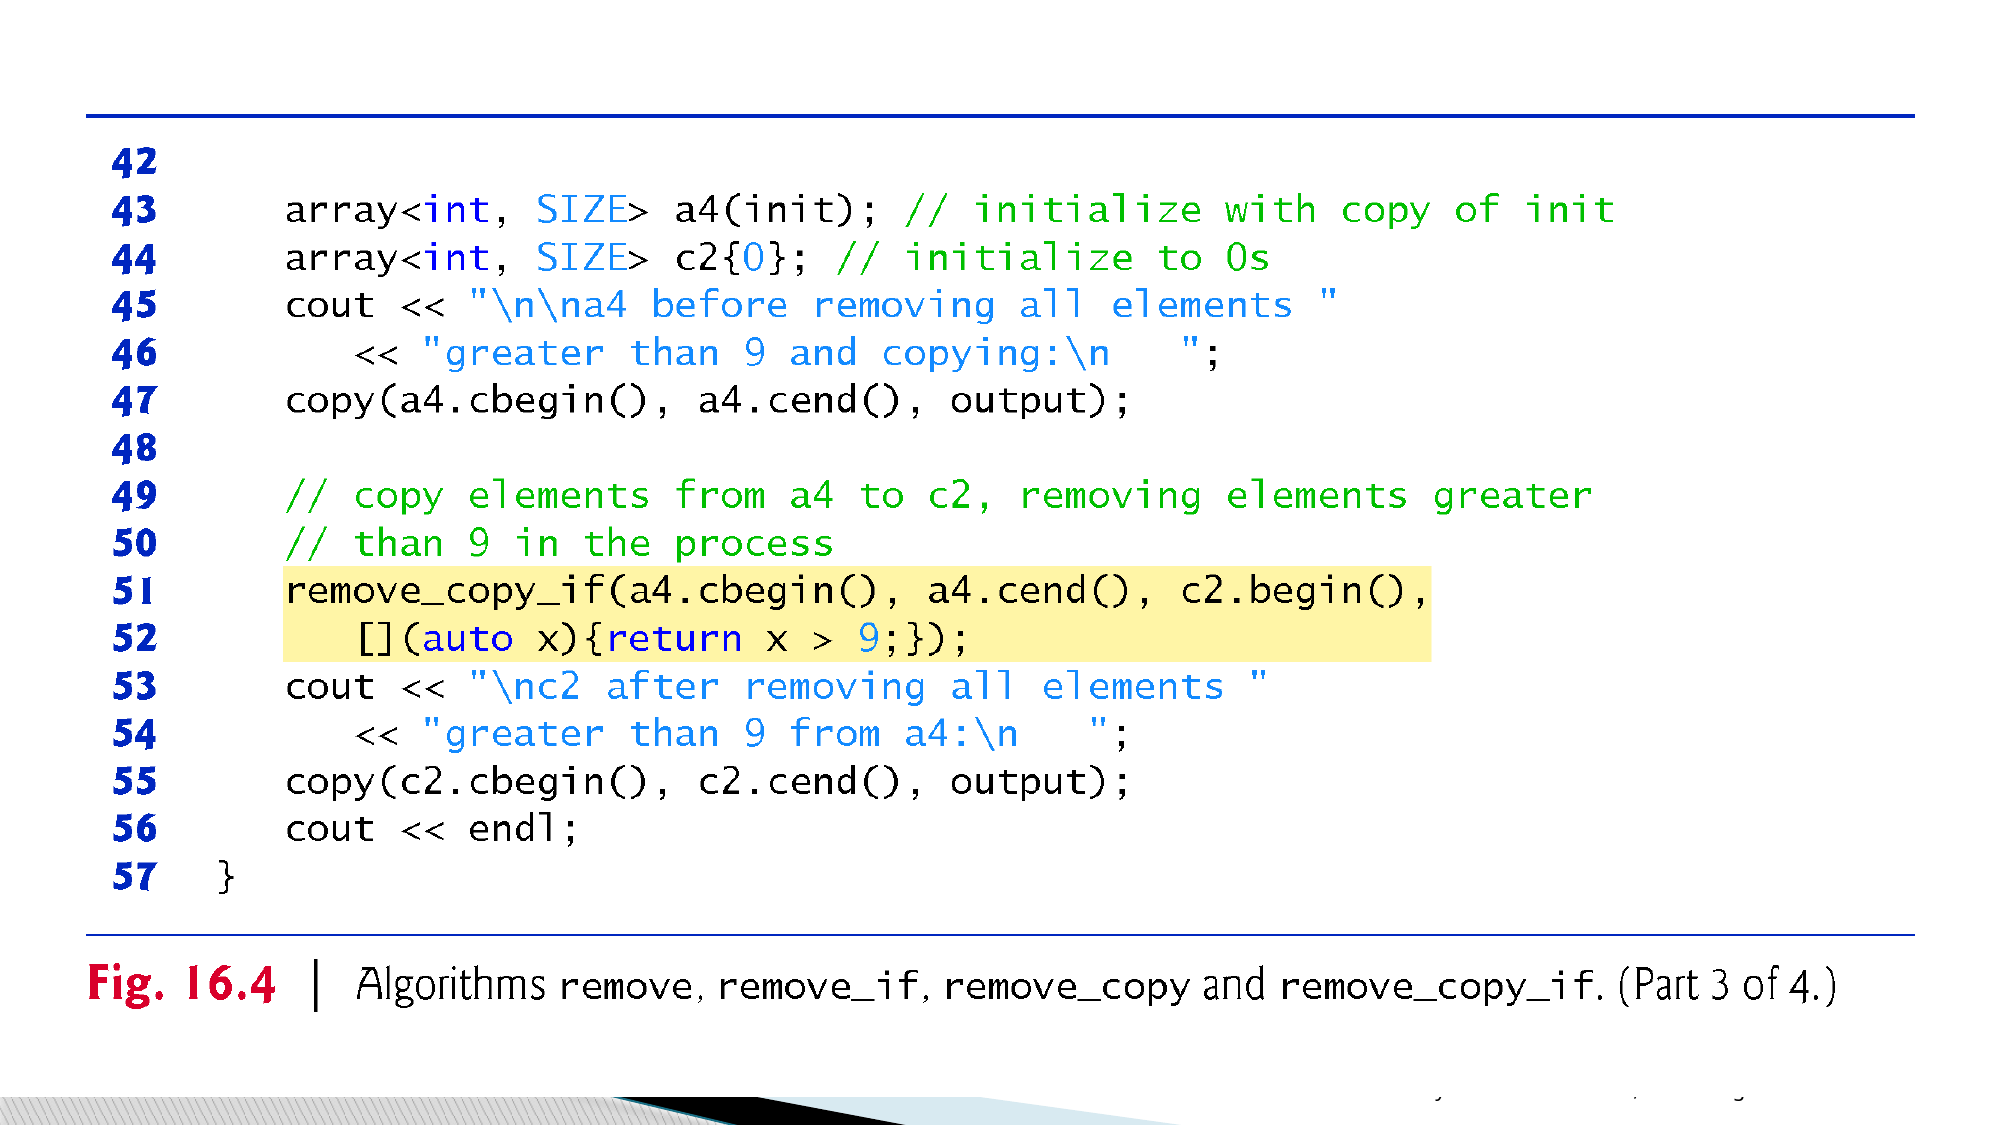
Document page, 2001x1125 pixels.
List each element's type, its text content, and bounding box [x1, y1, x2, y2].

picture [0, 27, 2000, 1097]
footer ©1992-2017 by Pearson Education, Inc. All Rights Reserved. [866, 1107, 1892, 1112]
